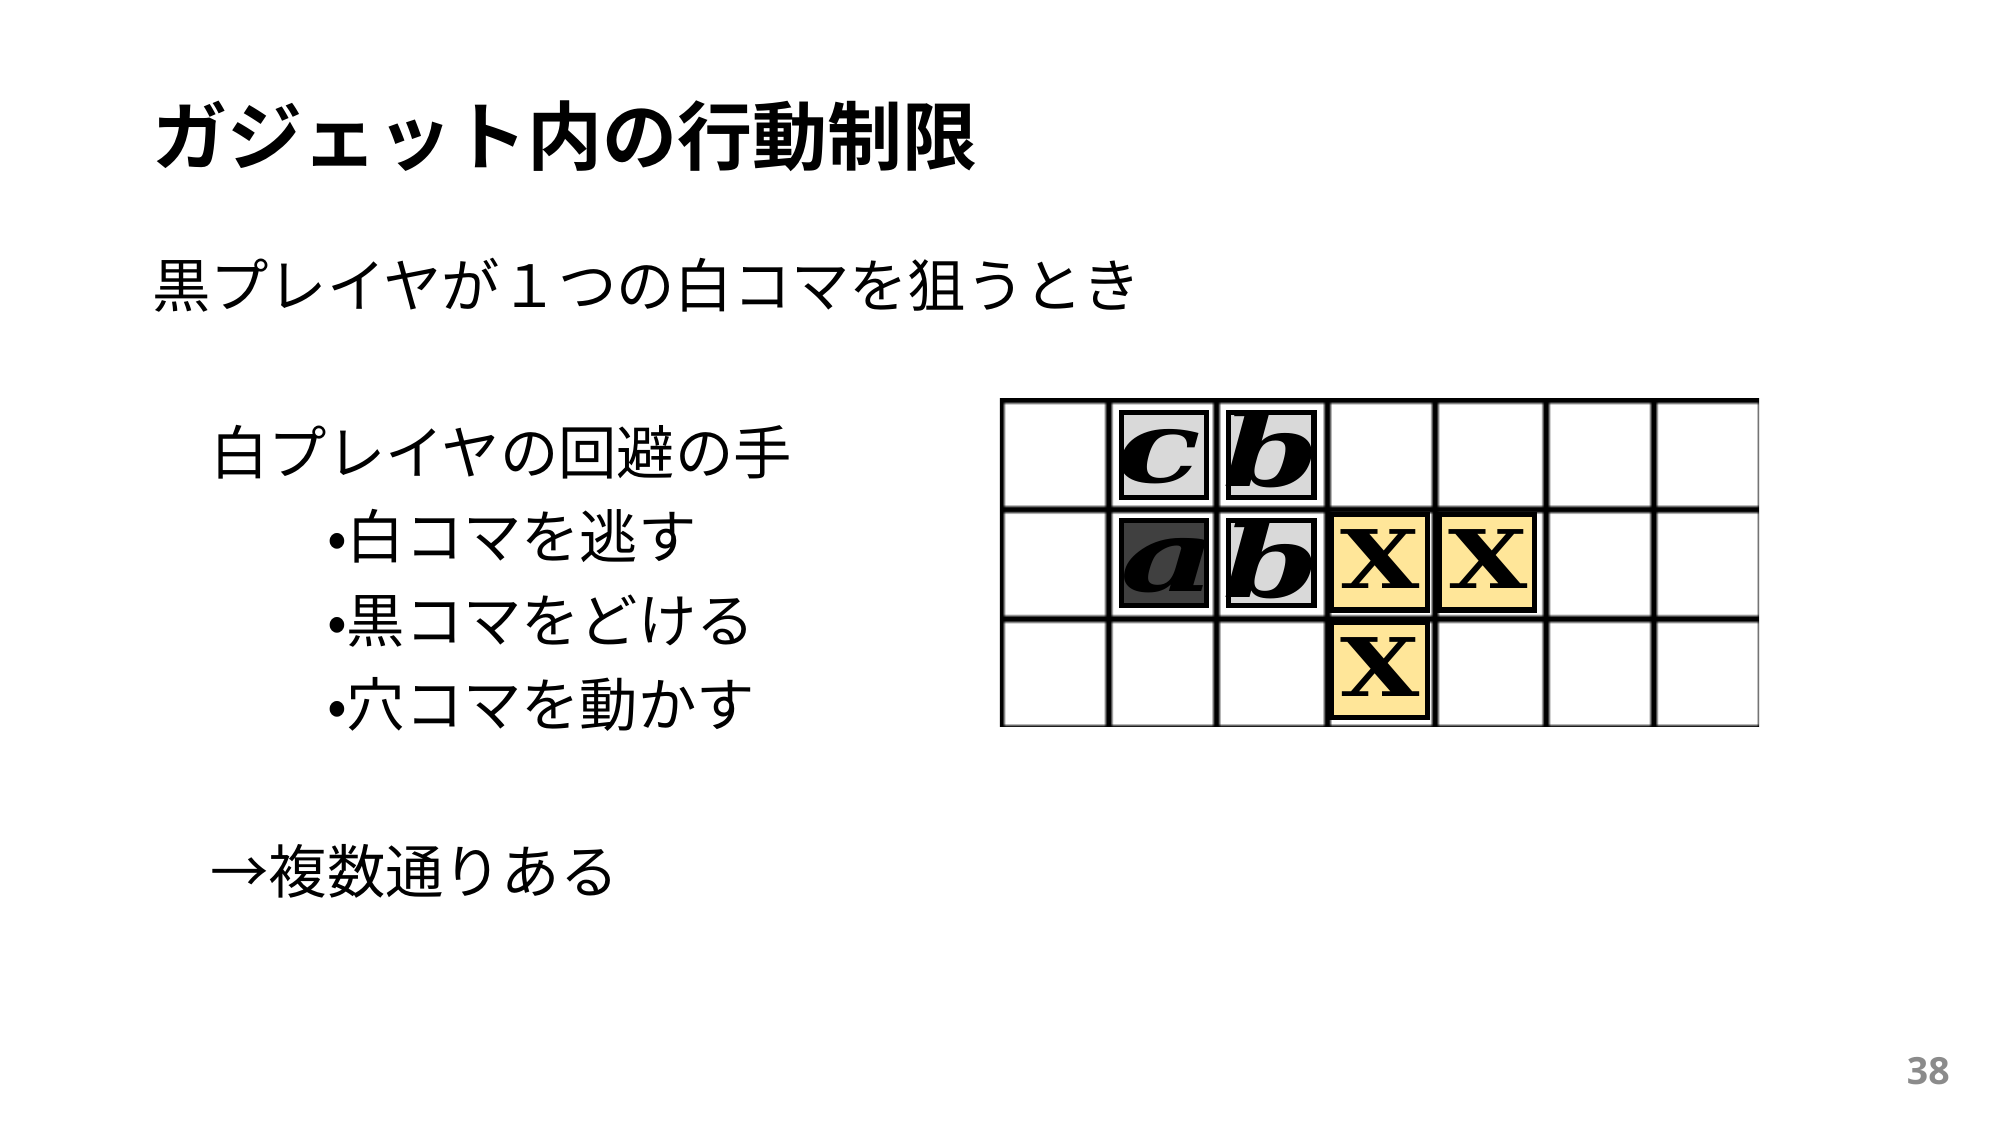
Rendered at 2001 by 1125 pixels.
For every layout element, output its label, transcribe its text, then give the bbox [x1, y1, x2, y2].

slide_number 38 [1878, 1042, 1965, 1103]
picture [999, 398, 1759, 727]
title ガジェット内の行動制限 [137, 59, 1863, 221]
